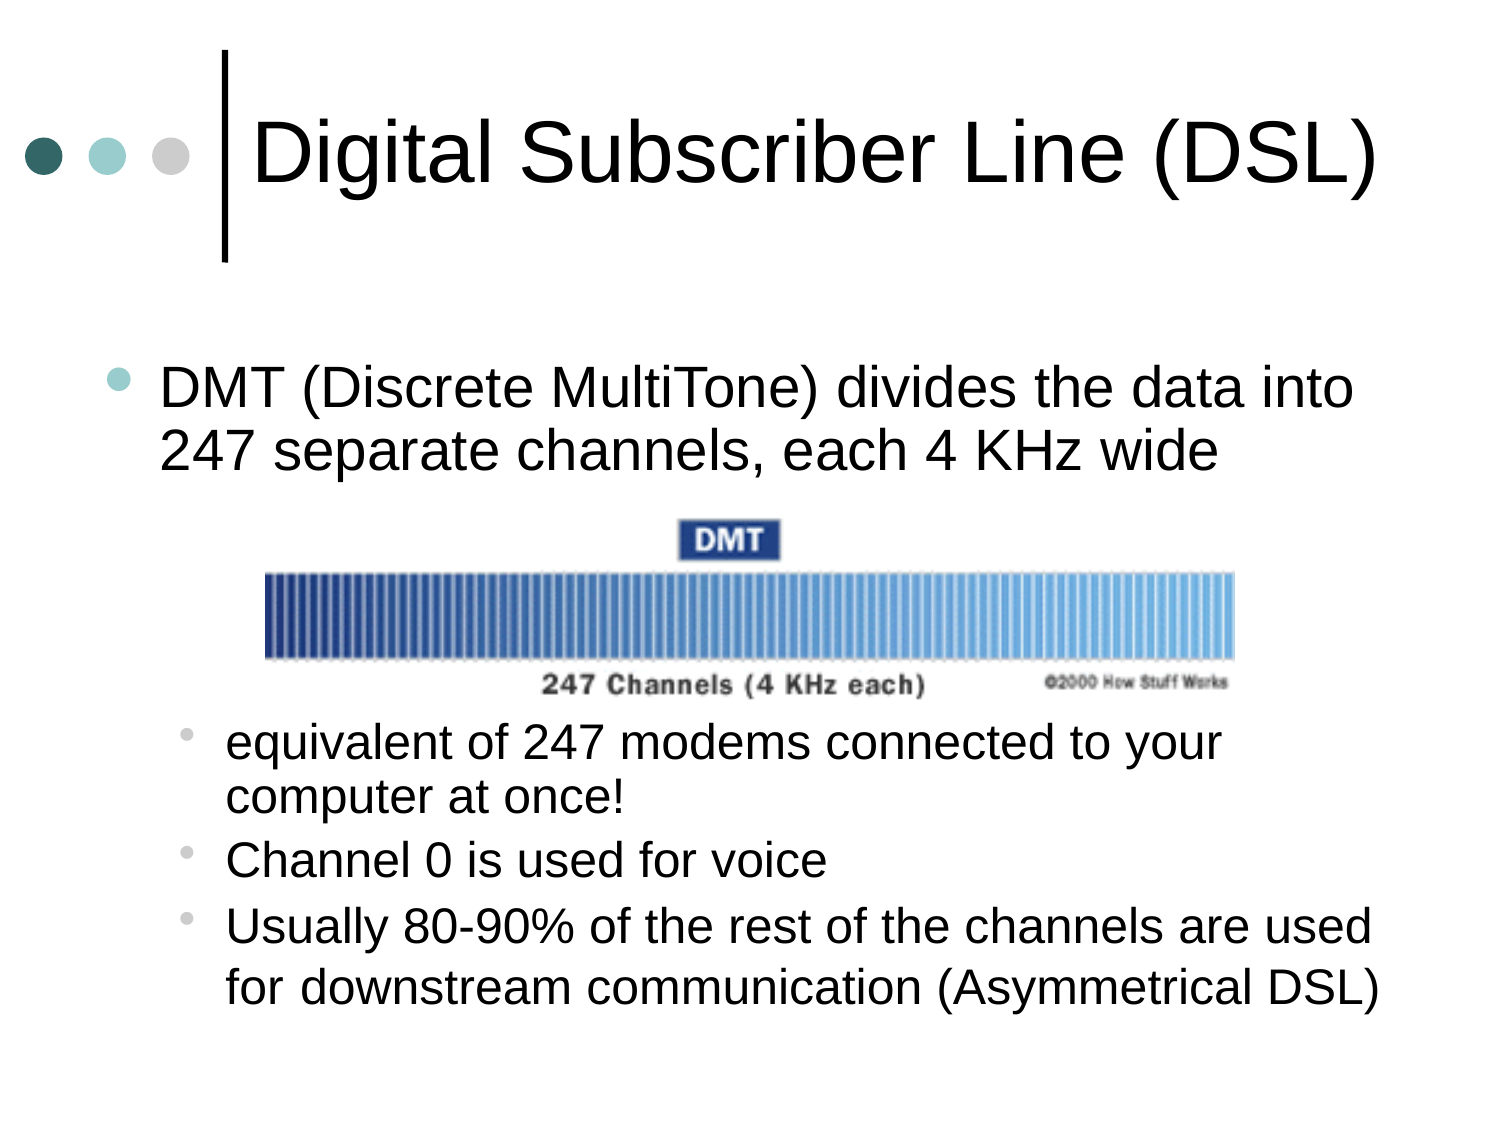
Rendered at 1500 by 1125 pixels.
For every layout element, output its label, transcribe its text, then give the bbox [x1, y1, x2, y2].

title Digital Subscriber Line (DSL) [236, 16, 1487, 277]
list DMT (Discrete MultiTone) divides the data into 247 separate channels, each 4 KHz wide equivalent of 247 modems connected to your computer at once! Channel 0 is used for voice Usually 80-90% of the rest of the channels are used for downstream communication (Asymmetrical DSL) [88, 348, 1460, 1094]
picture [265, 512, 1235, 708]
